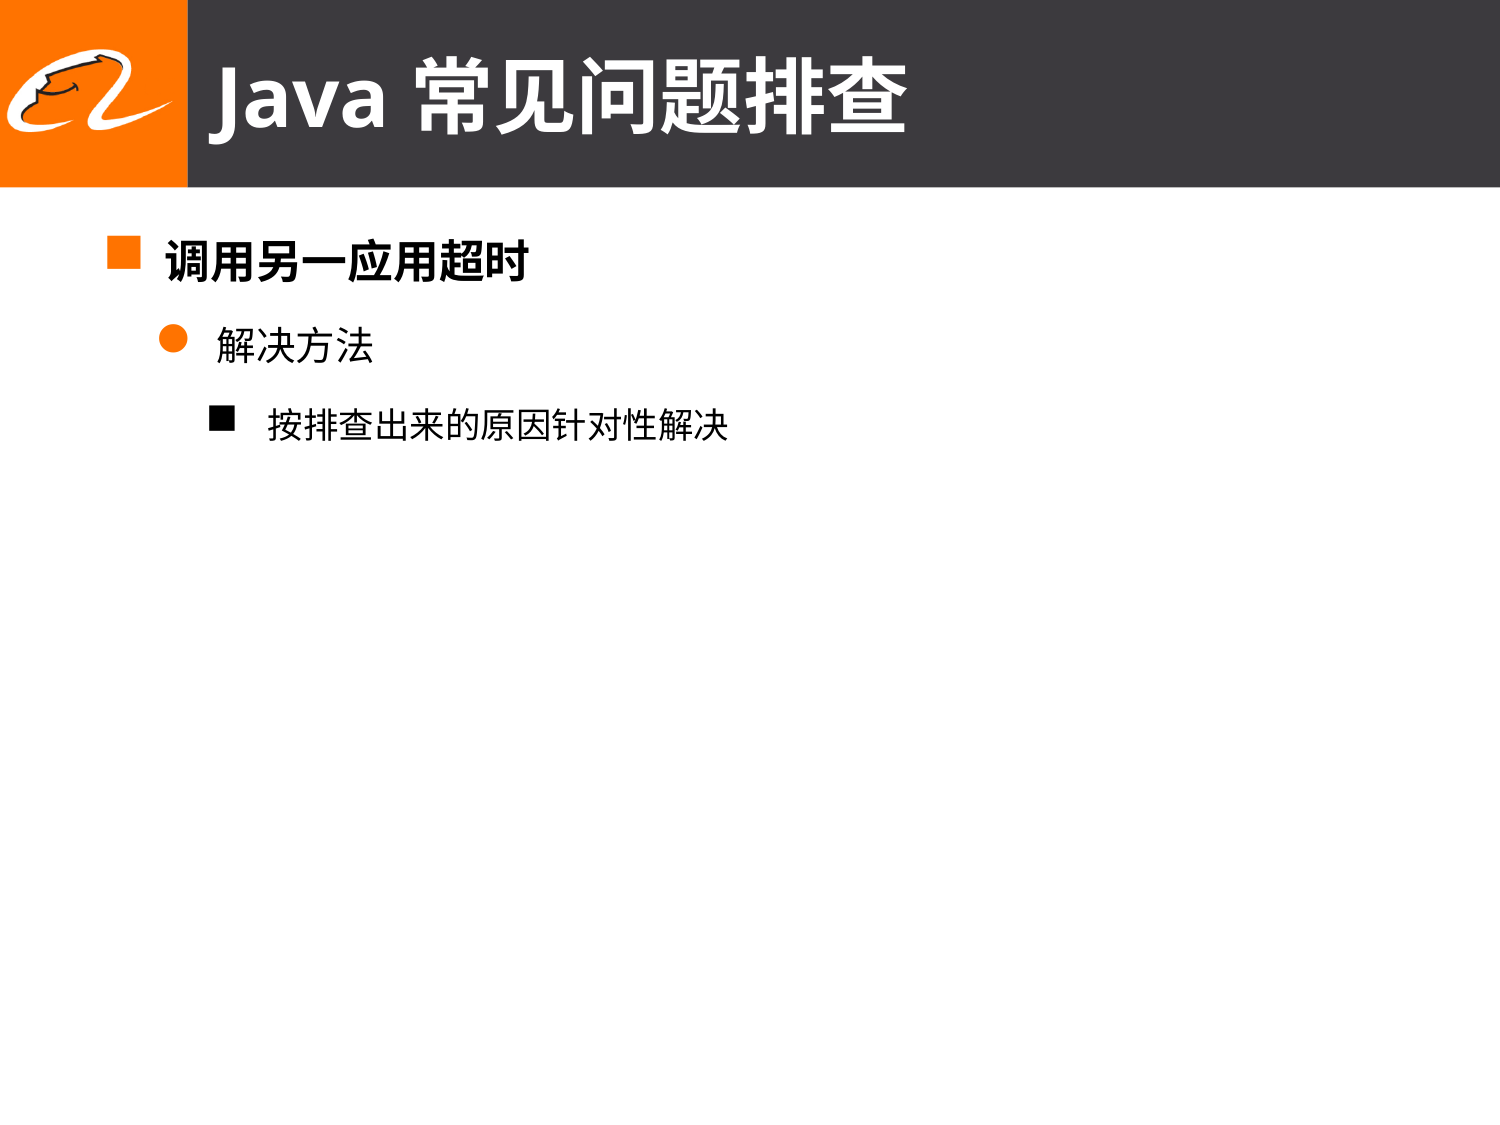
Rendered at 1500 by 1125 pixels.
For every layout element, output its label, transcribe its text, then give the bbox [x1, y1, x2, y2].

picture [0, 43, 175, 138]
title Java常见问题排查 [199, 0, 1476, 188]
list 调用另一应用超时 解决方法 按排查出来的原因针对性解决 [49, 224, 1451, 1038]
